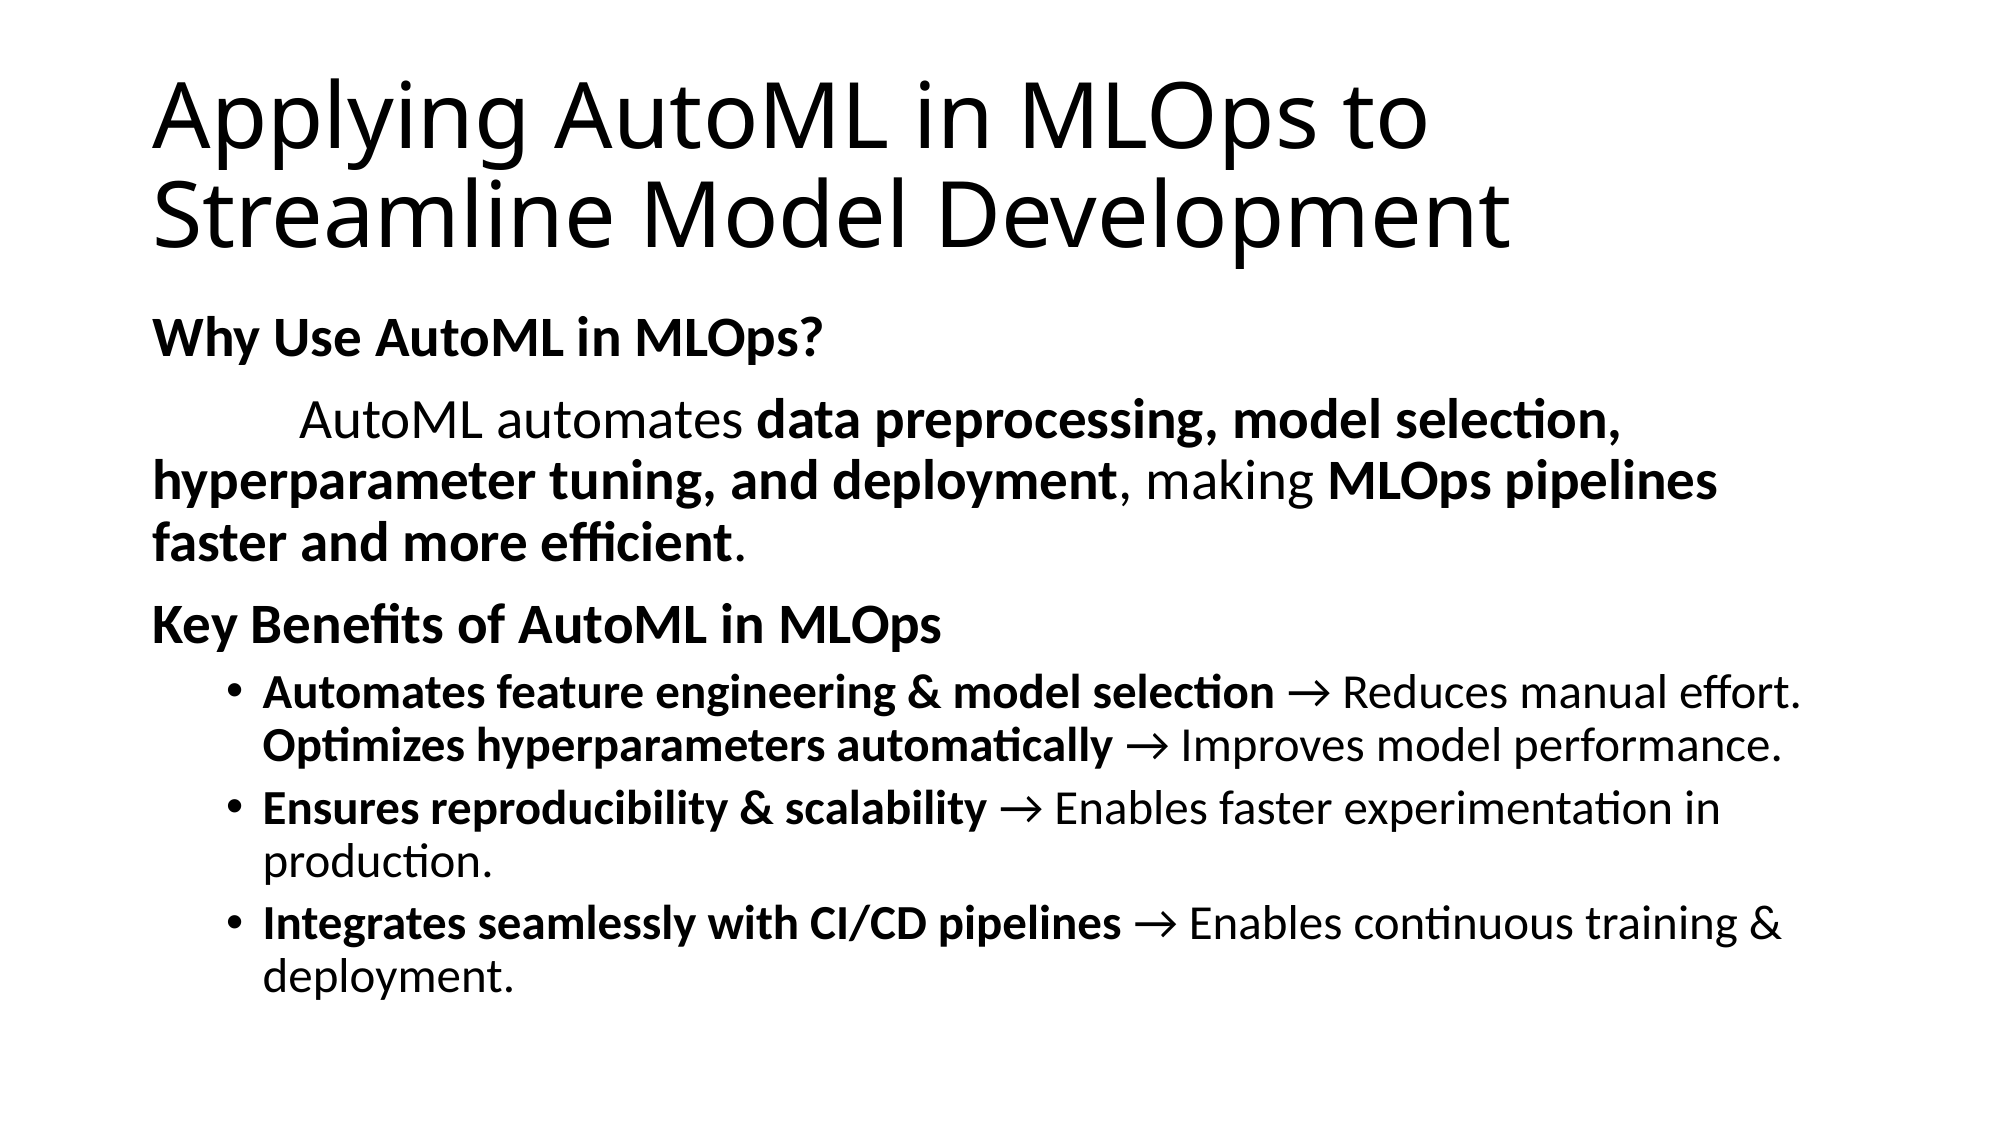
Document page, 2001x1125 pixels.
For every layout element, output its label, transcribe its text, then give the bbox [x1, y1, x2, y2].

title Applying AutoML in MLOps to Streamline Model Development [137, 59, 1863, 278]
list Why Use AutoML in MLOps? AutoML automates data preprocessing, model selection, hyperparameter tuning, and deployment, making MLOps pipelines faster and more efficient. Key Benefits of AutoML in MLOps Automates feature engineering & model selection → Reduces manual effort. Optimizes hyperparameters automatically → Improves model performance. Ensures reproducibility & scalability → Enables faster experimentation in production. Integrates seamlessly with CI/CD pipelines → Enables continuous training & deployment. [137, 299, 1863, 1014]
